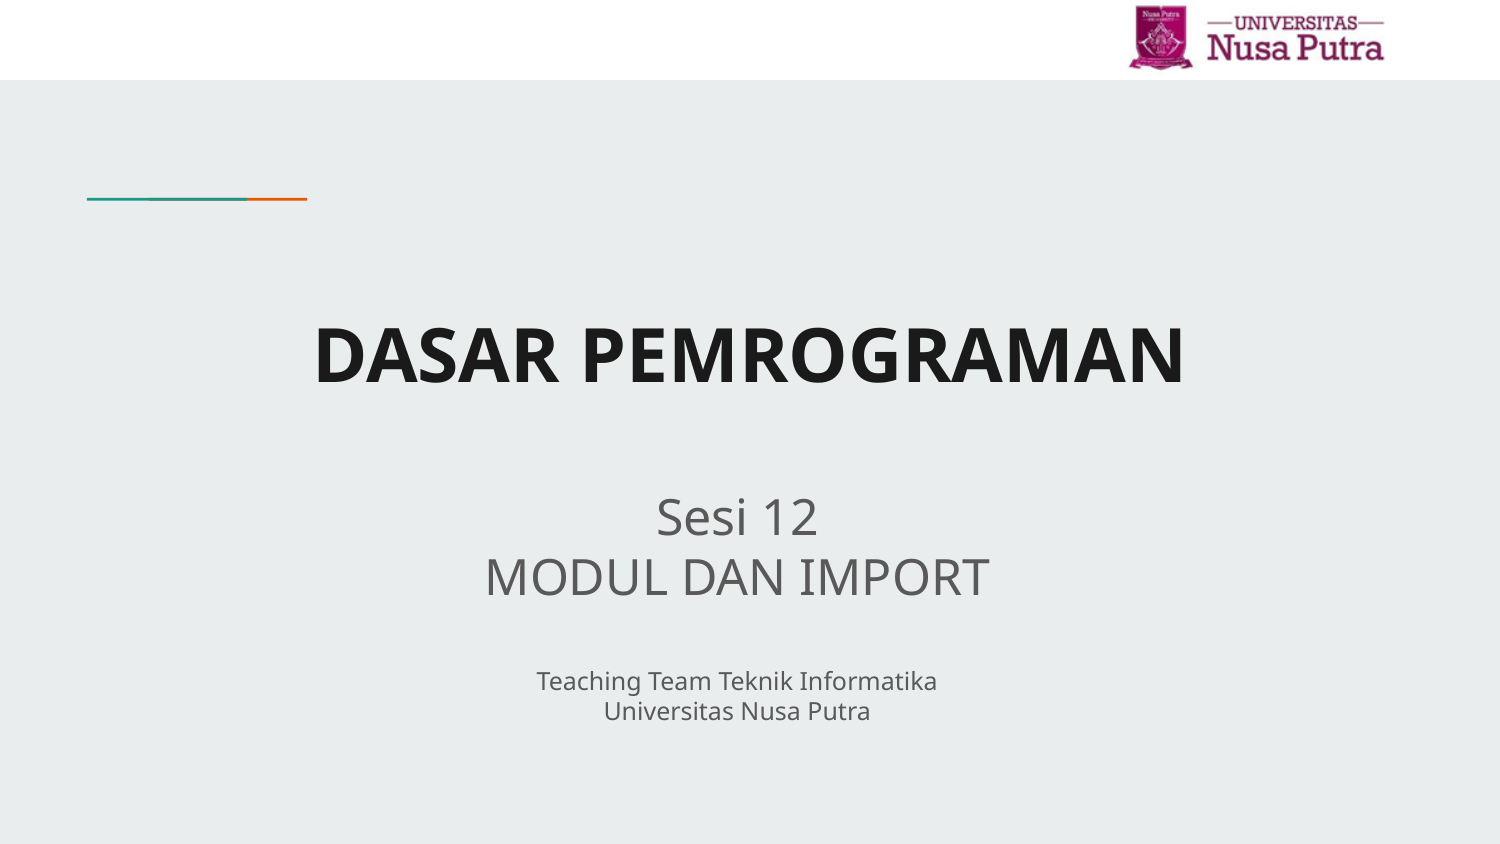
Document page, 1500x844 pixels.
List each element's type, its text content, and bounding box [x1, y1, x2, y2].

subtitle Sesi 12 MODUL DAN IMPORT Teaching Team Teknik Informatika Universitas Nusa Putra [212, 478, 1263, 761]
title DASAR PEMROGRAMAN [112, 262, 1388, 443]
picture [1121, 0, 1412, 80]
